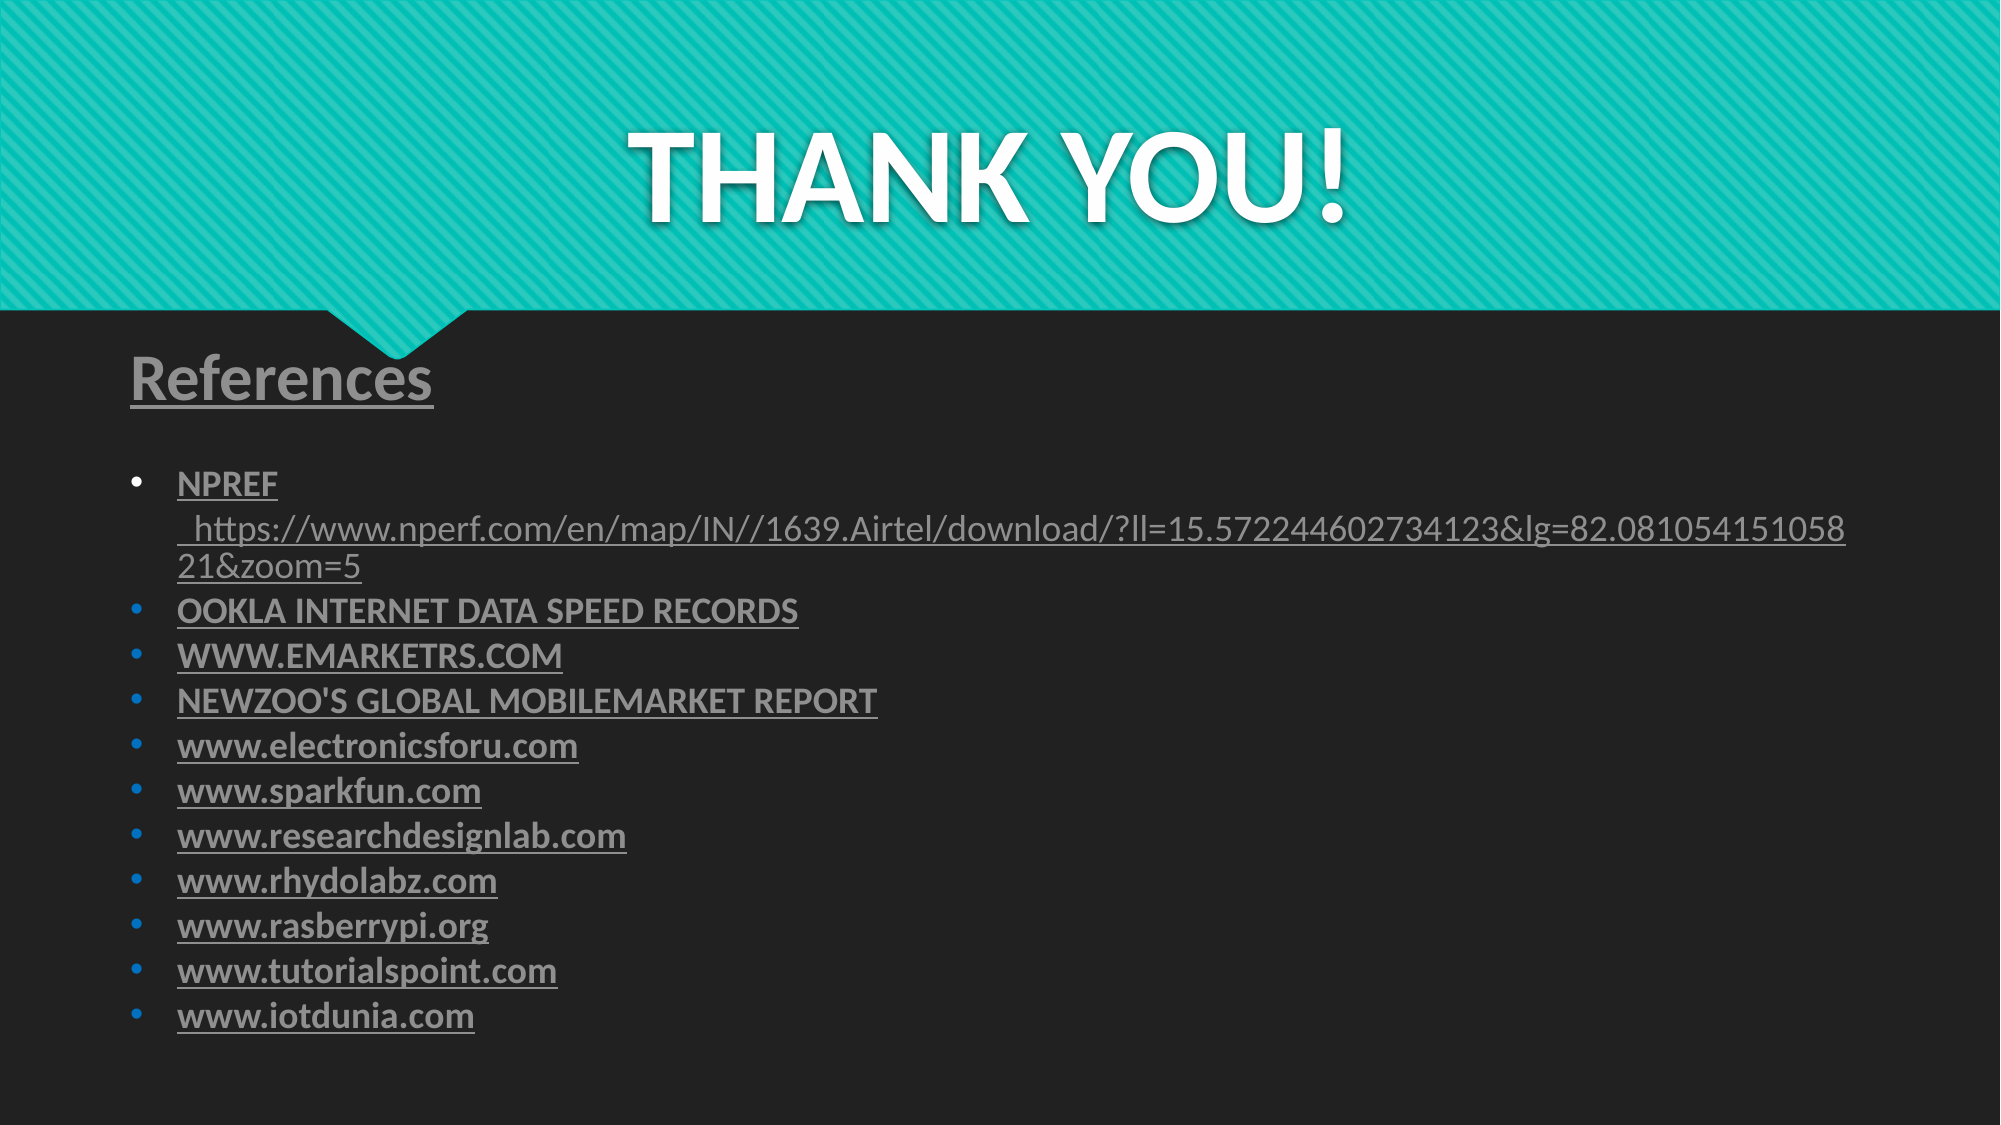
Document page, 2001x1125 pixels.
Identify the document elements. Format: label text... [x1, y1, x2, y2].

text_box References NPREF https://www.nperf.com/en/map/IN//1639.Airtel/download/?ll=15.572244602734123&lg=82.08105415105821&zoom=5 OOKLA INTERNET DATA SPEED RECORDS WWW.EMARKETRS.COM NEWZOO'S GLOBAL MOBILEMARKET REPORT www.electronicsforu.com www.sparkfun.com www.researchdesignlab.com www.rhydolabz.com www.rasberrypi.org www.tutorialspoint.com www.iotdunia.com [115, 326, 1868, 1125]
title THANK YOU! [128, 40, 1854, 258]
